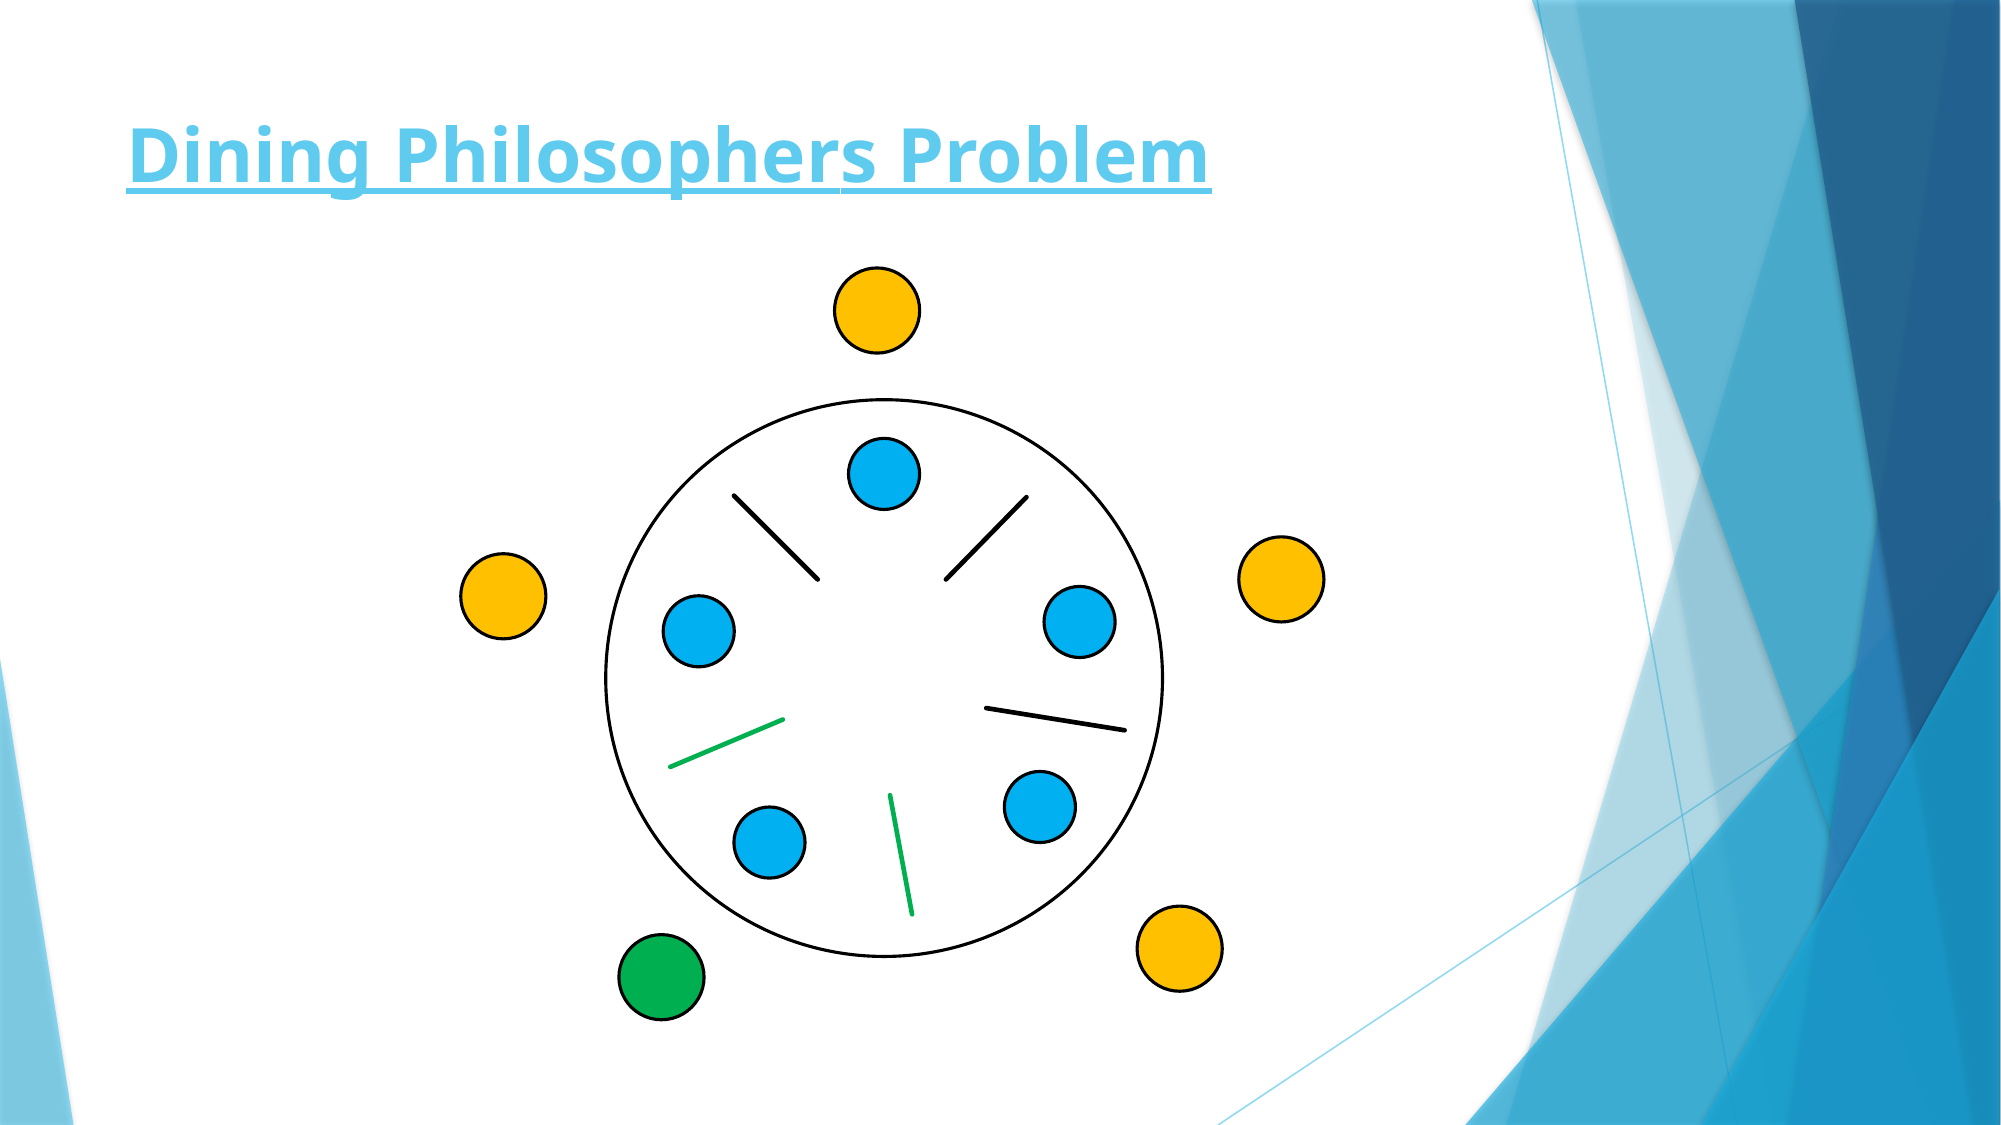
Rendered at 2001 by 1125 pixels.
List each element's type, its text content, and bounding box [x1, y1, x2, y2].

text_box [732, 805, 807, 880]
text_box [661, 594, 736, 669]
text_box [833, 317, 921, 355]
text_box [1002, 769, 1078, 845]
text_box [617, 933, 706, 1022]
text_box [733, 495, 819, 580]
text_box [846, 436, 922, 512]
title Dining Philosophers Problem [111, 99, 1522, 317]
text_box [1237, 535, 1326, 624]
text_box [459, 552, 548, 641]
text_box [889, 794, 913, 915]
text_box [985, 707, 1126, 731]
text_box [604, 398, 1165, 959]
text_box [1042, 584, 1117, 660]
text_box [669, 719, 784, 768]
text_box [1135, 904, 1224, 993]
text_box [945, 496, 1027, 580]
